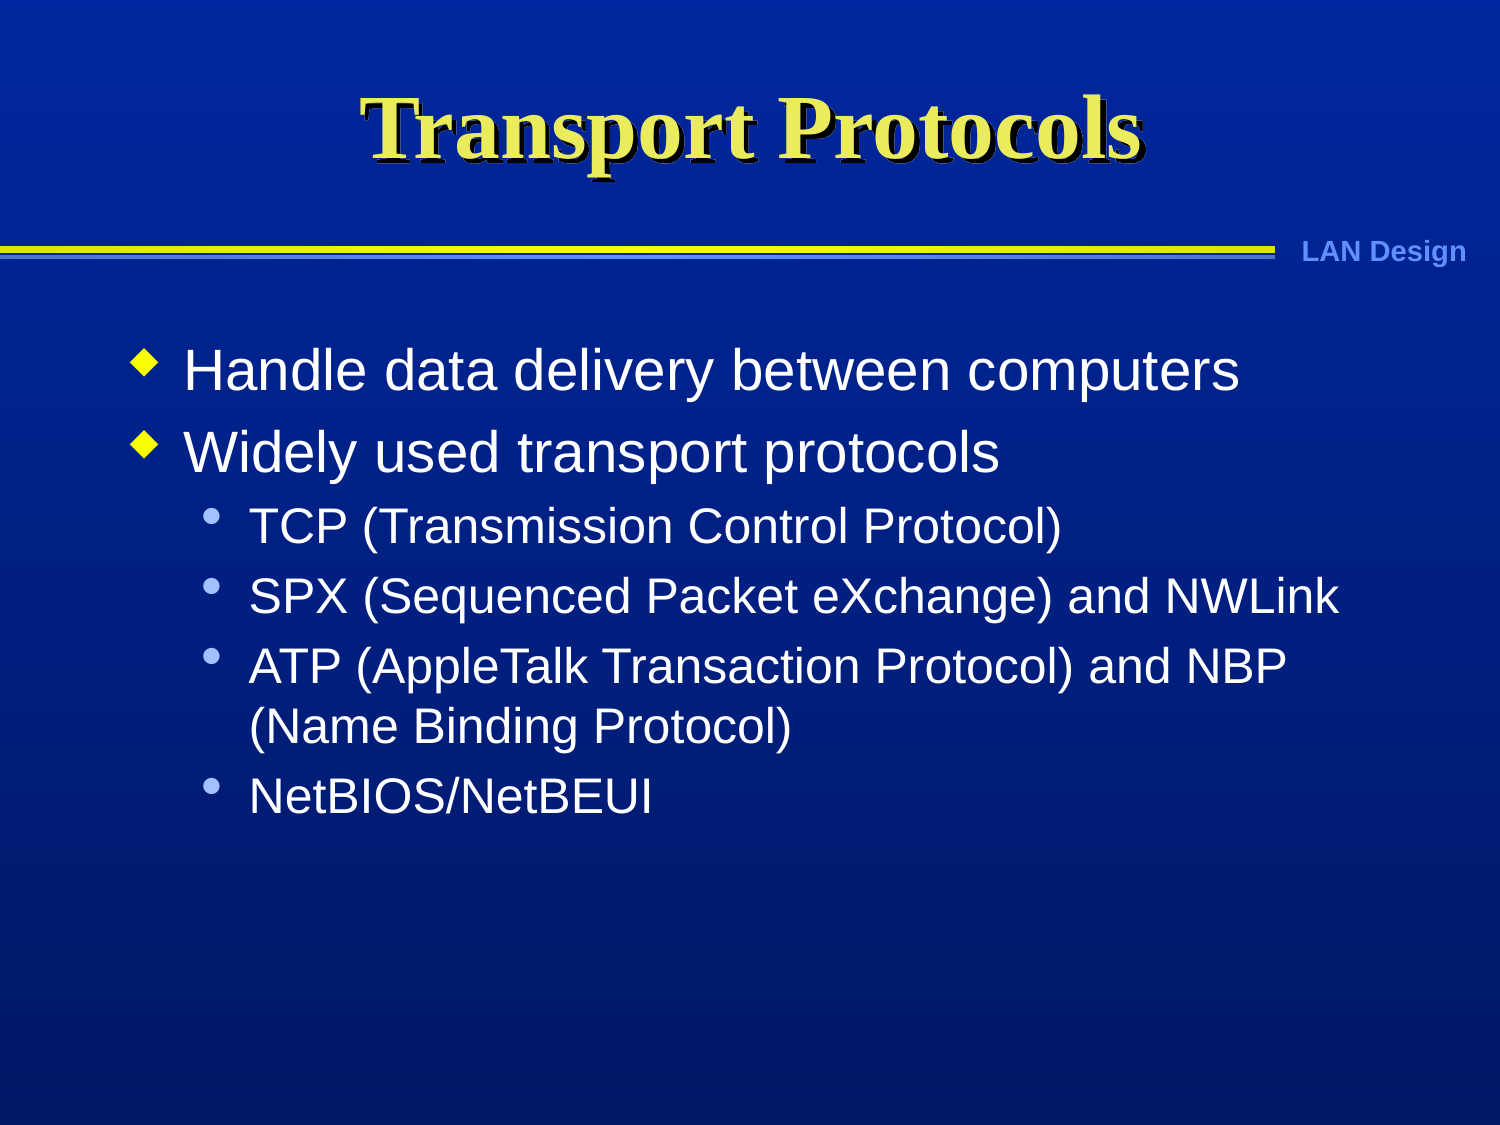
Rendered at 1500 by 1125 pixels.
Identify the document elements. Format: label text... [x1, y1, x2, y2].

list Handle data delivery between computers Widely used transport protocols TCP (Transmission Control Protocol) SPX (Sequenced Packet eXchange) and NWLink ATP (AppleTalk Transaction Protocol) and NBP (Name Binding Protocol) NetBIOS/NetBEUI [111, 324, 1391, 1001]
title Transport Protocols [111, 27, 1392, 217]
